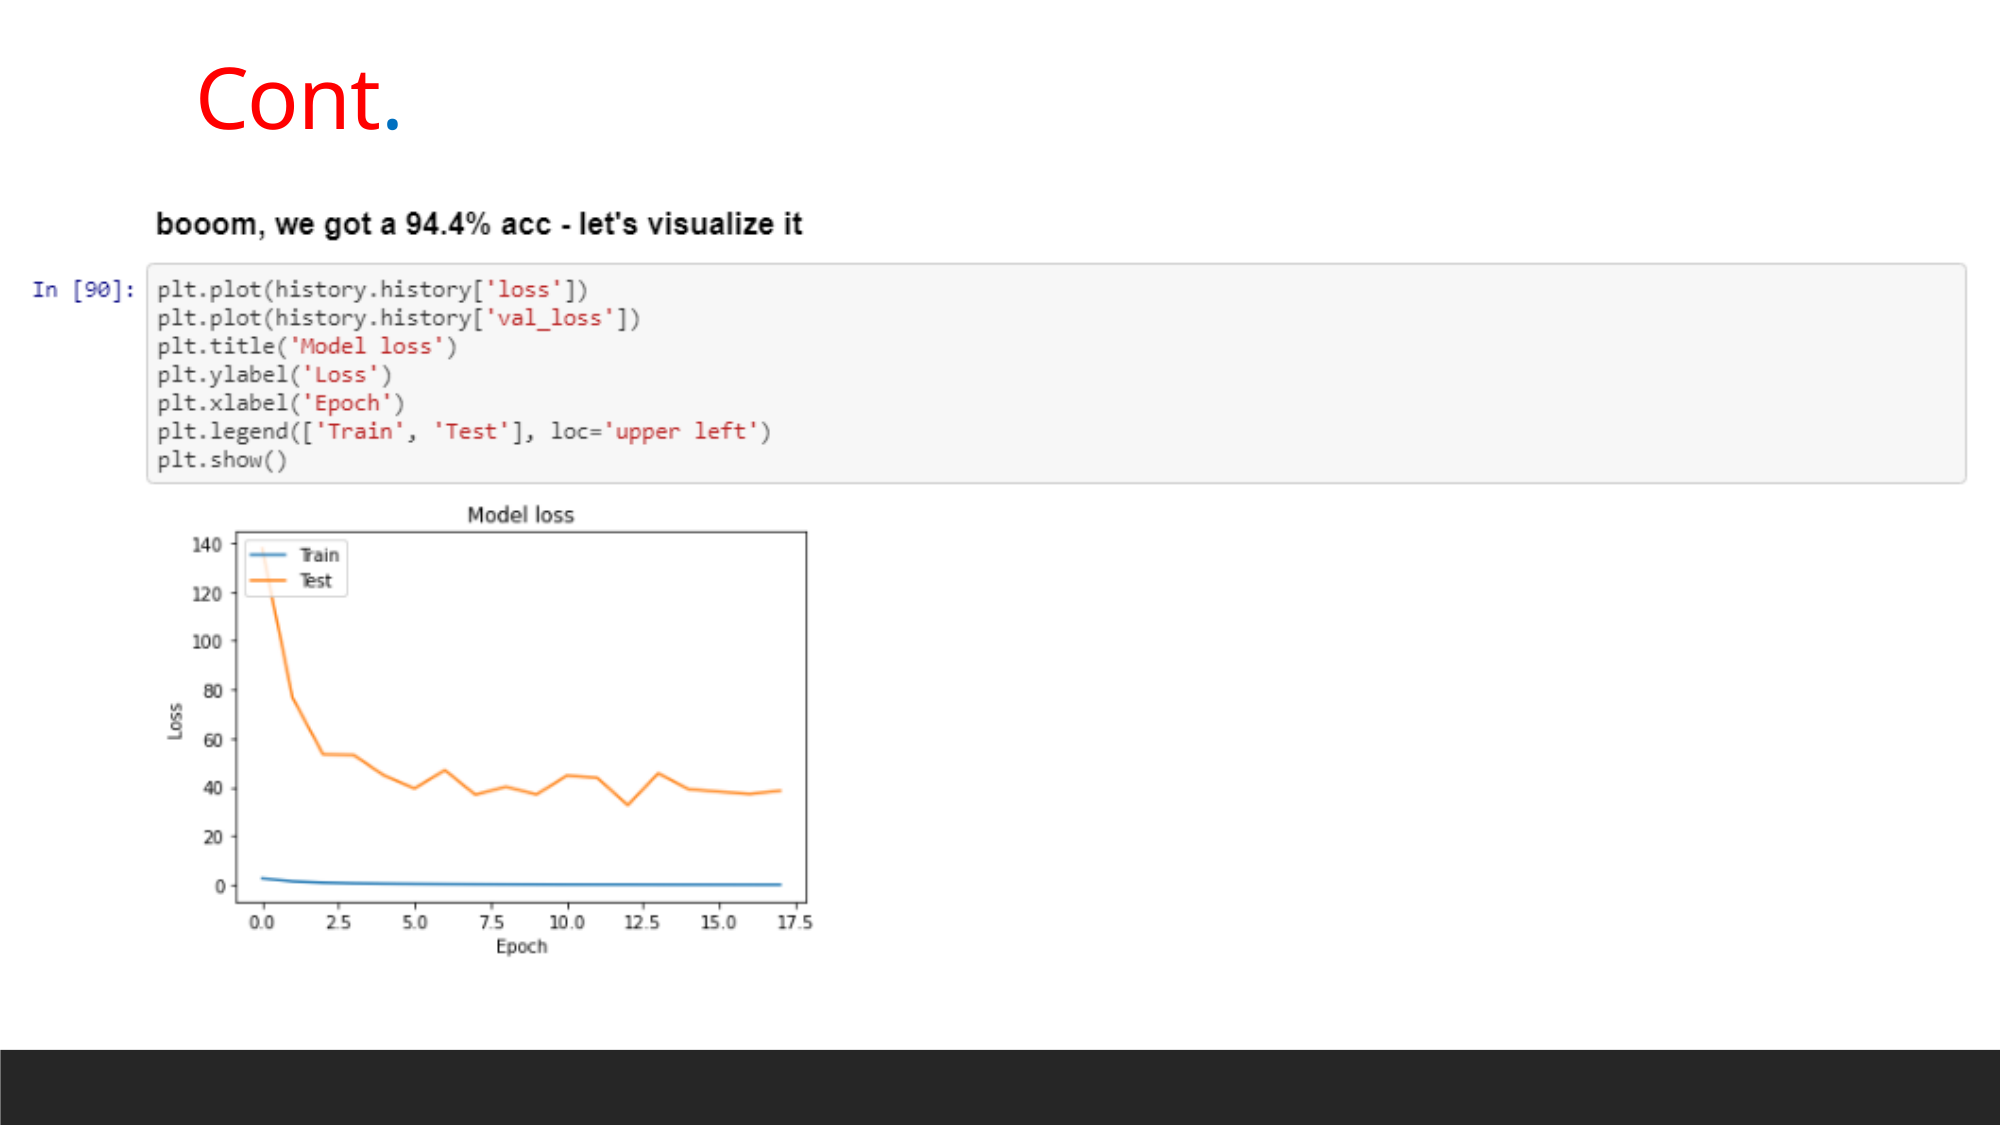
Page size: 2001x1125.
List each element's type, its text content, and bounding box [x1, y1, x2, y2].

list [22, 199, 1976, 964]
title Cont. [180, 47, 1830, 197]
